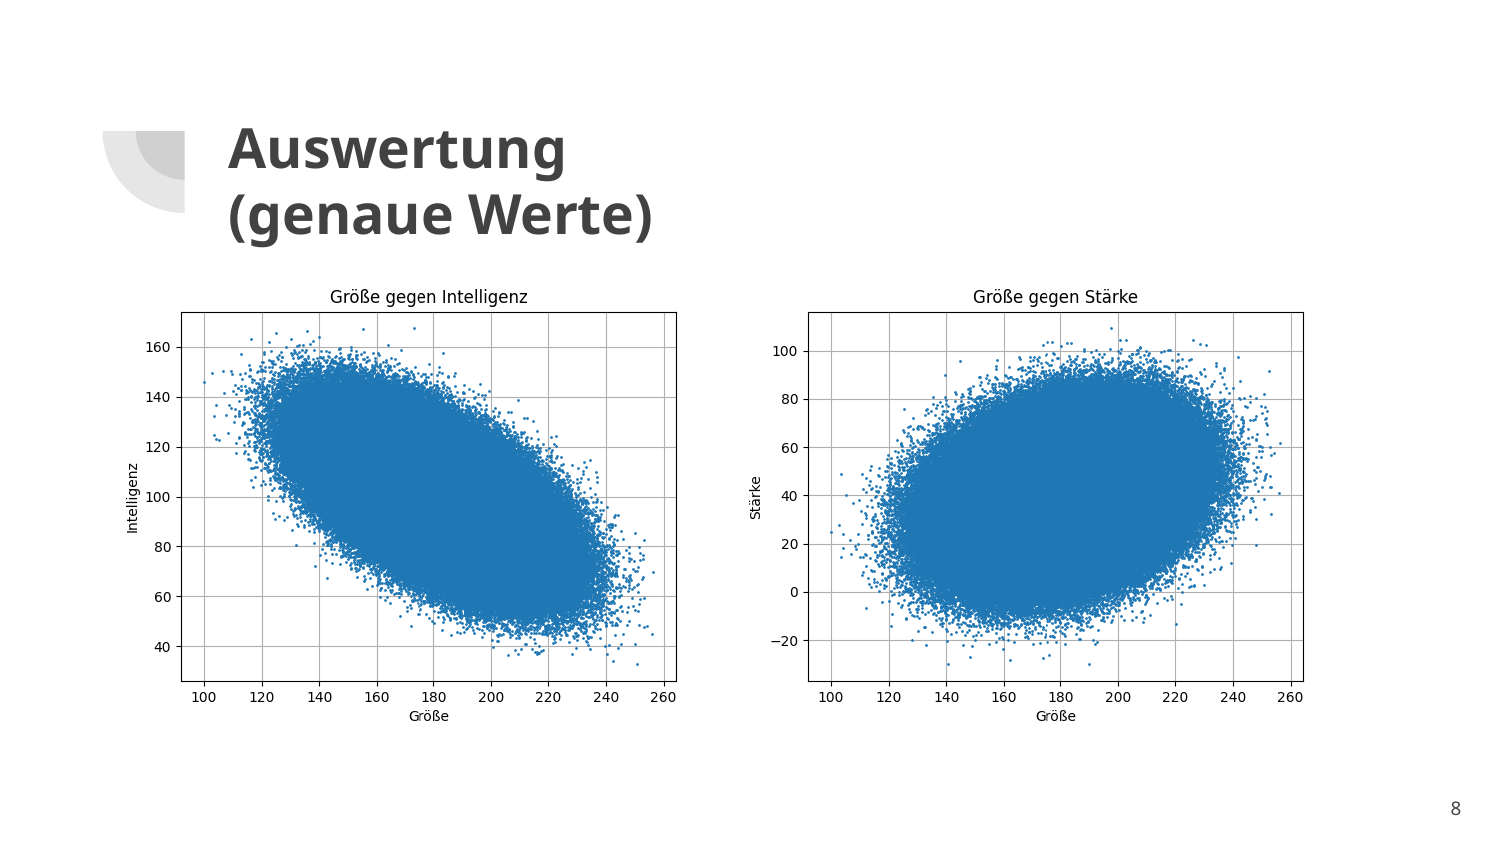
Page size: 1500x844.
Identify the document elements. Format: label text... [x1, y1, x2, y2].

slide_number 8 [1386, 777, 1477, 842]
title Auswertung (genaue Werte) [213, 98, 1368, 255]
picture [101, 254, 1366, 733]
